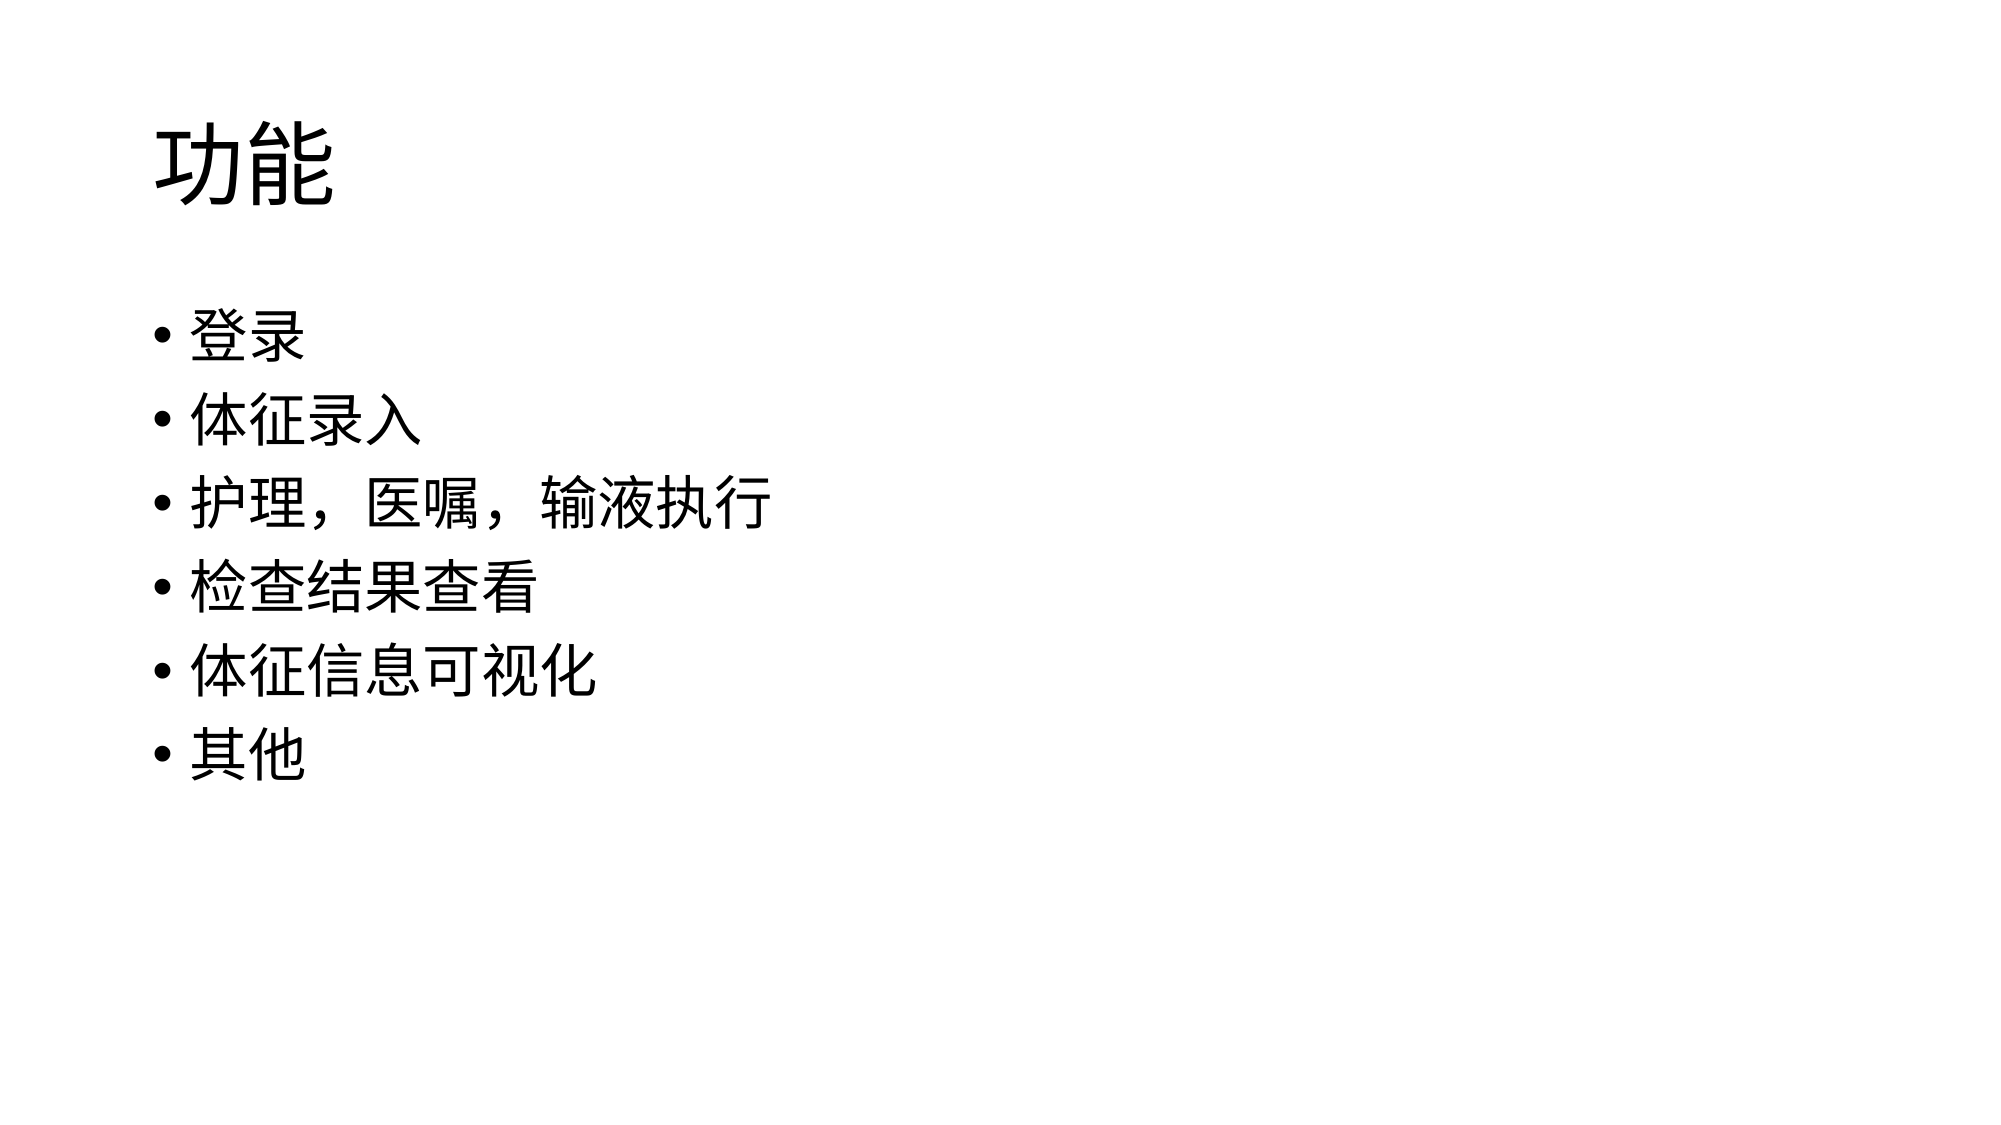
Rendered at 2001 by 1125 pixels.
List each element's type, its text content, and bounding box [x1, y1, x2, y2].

list 登录 体征录入 护理，医嘱，输液执行 检查结果查看 体征信息可视化 其他 [137, 299, 1863, 1014]
title 功能 [137, 59, 1863, 278]
